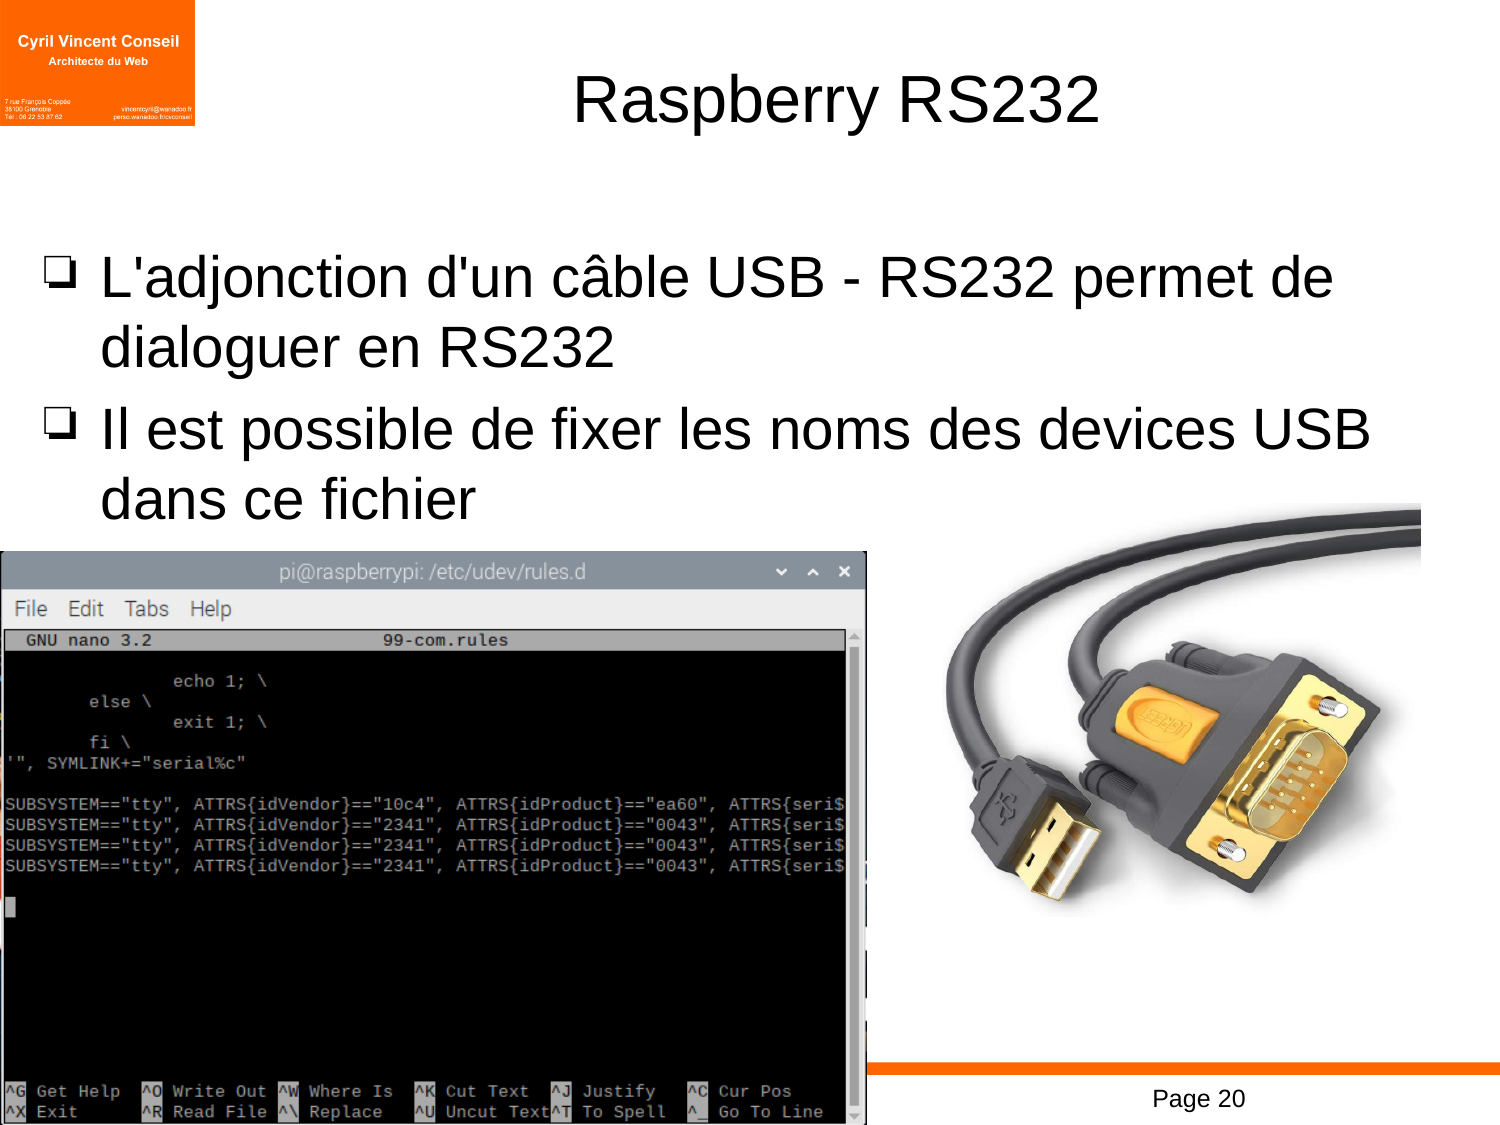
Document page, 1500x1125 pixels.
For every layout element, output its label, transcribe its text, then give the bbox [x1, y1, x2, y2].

picture [0, 551, 867, 1125]
picture [0, 0, 195, 126]
picture [912, 503, 1422, 925]
list L'adjonction d'un câble USB - RS232 permet de dialoguer en RS232 Il est possible de fixer les noms des devices USB dans ce fichier [29, 231, 1468, 1059]
title Raspberry RS232 [194, 2, 1480, 190]
